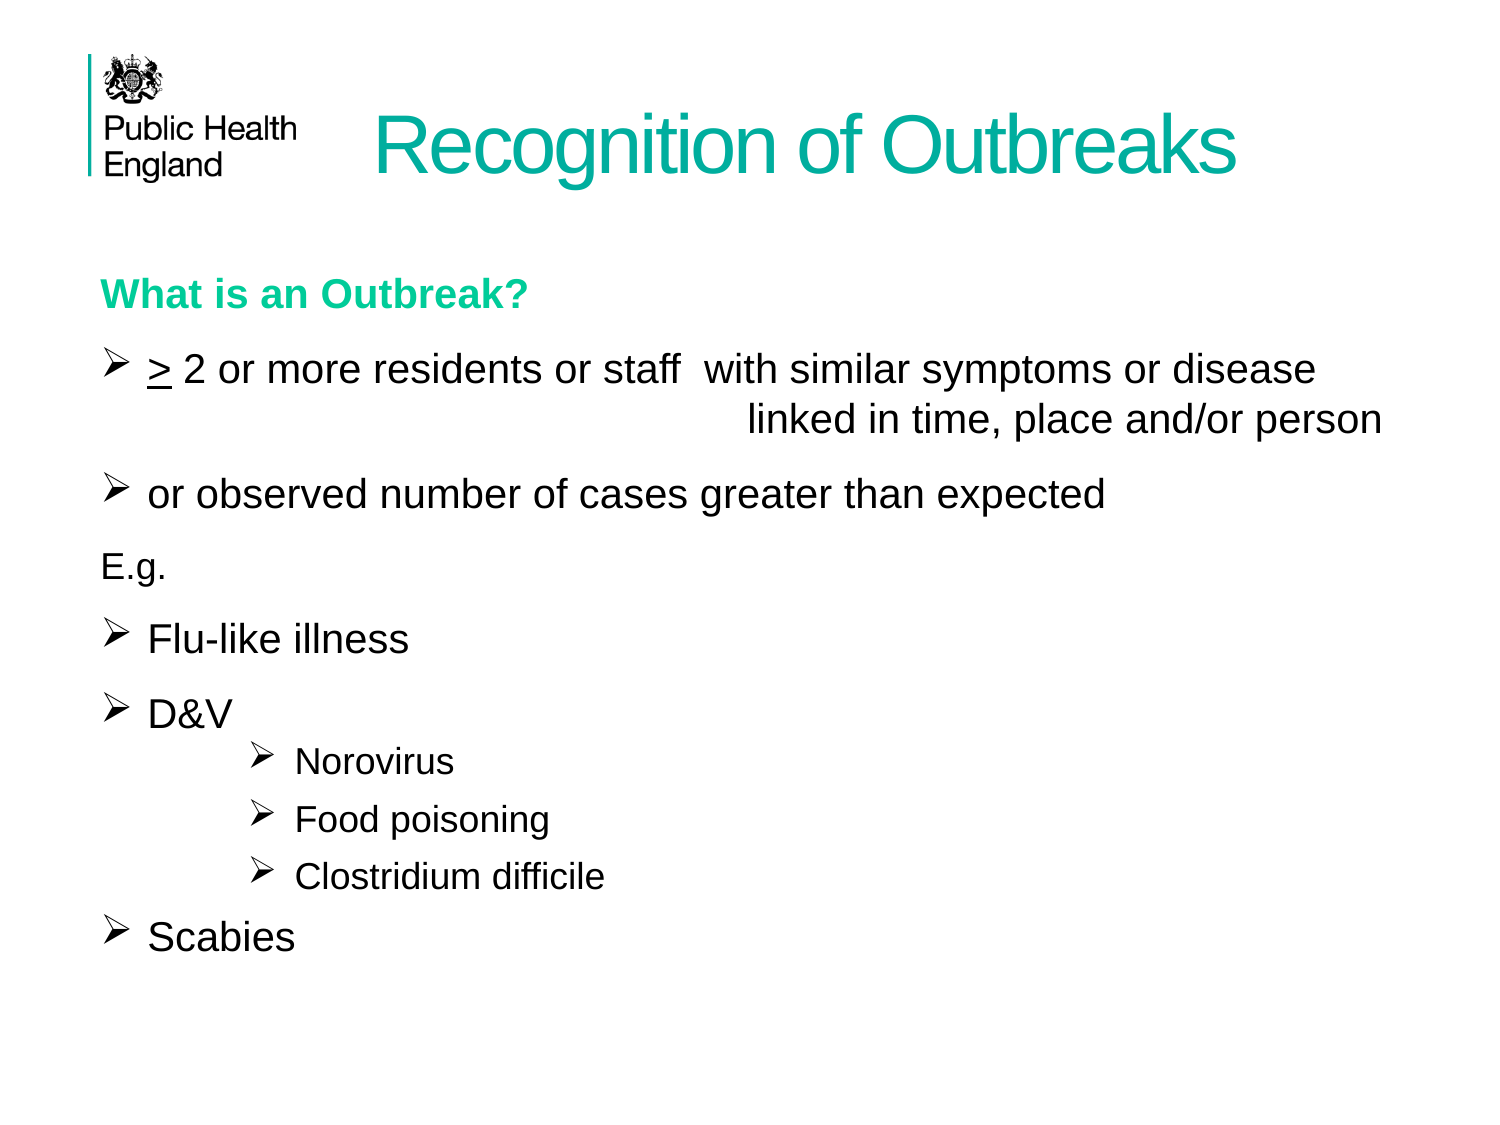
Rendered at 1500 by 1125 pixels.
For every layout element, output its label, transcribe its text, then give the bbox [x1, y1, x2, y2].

list What is an Outbreak? > 2 or more residents or staff with similar symptoms or disease linked in time, place and/or person or observed number of cases greater than expected E.g. Flu-like illness D&V Norovirus Food poisoning Clostridium difficile Scabies [100, 266, 1418, 988]
title Recognition of Outbreaks [371, 90, 1500, 197]
picture [88, 54, 296, 183]
